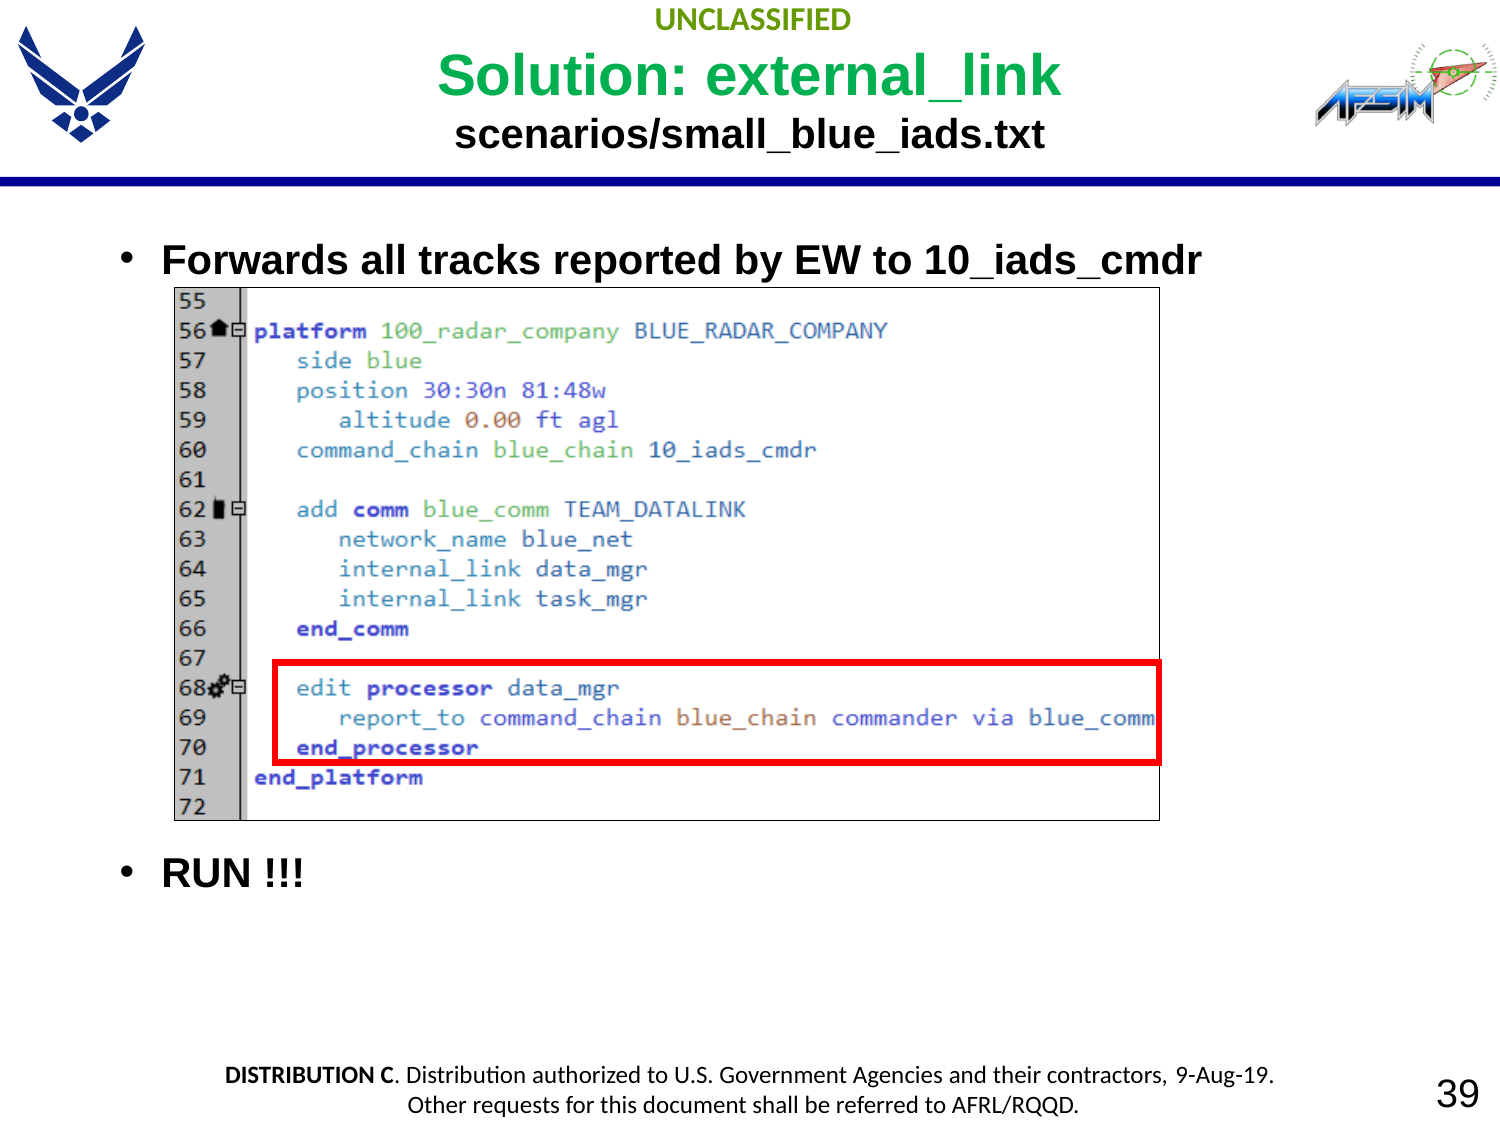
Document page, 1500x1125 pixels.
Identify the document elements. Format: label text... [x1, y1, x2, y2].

list Forwards all tracks reported by EW to 10_iads_cmdr RUN !!! [62, 212, 1237, 959]
title Solution: external_link scenarios/small_blue_iads.txt [62, 32, 1438, 163]
picture [174, 287, 1160, 821]
picture [1287, 4, 1500, 172]
